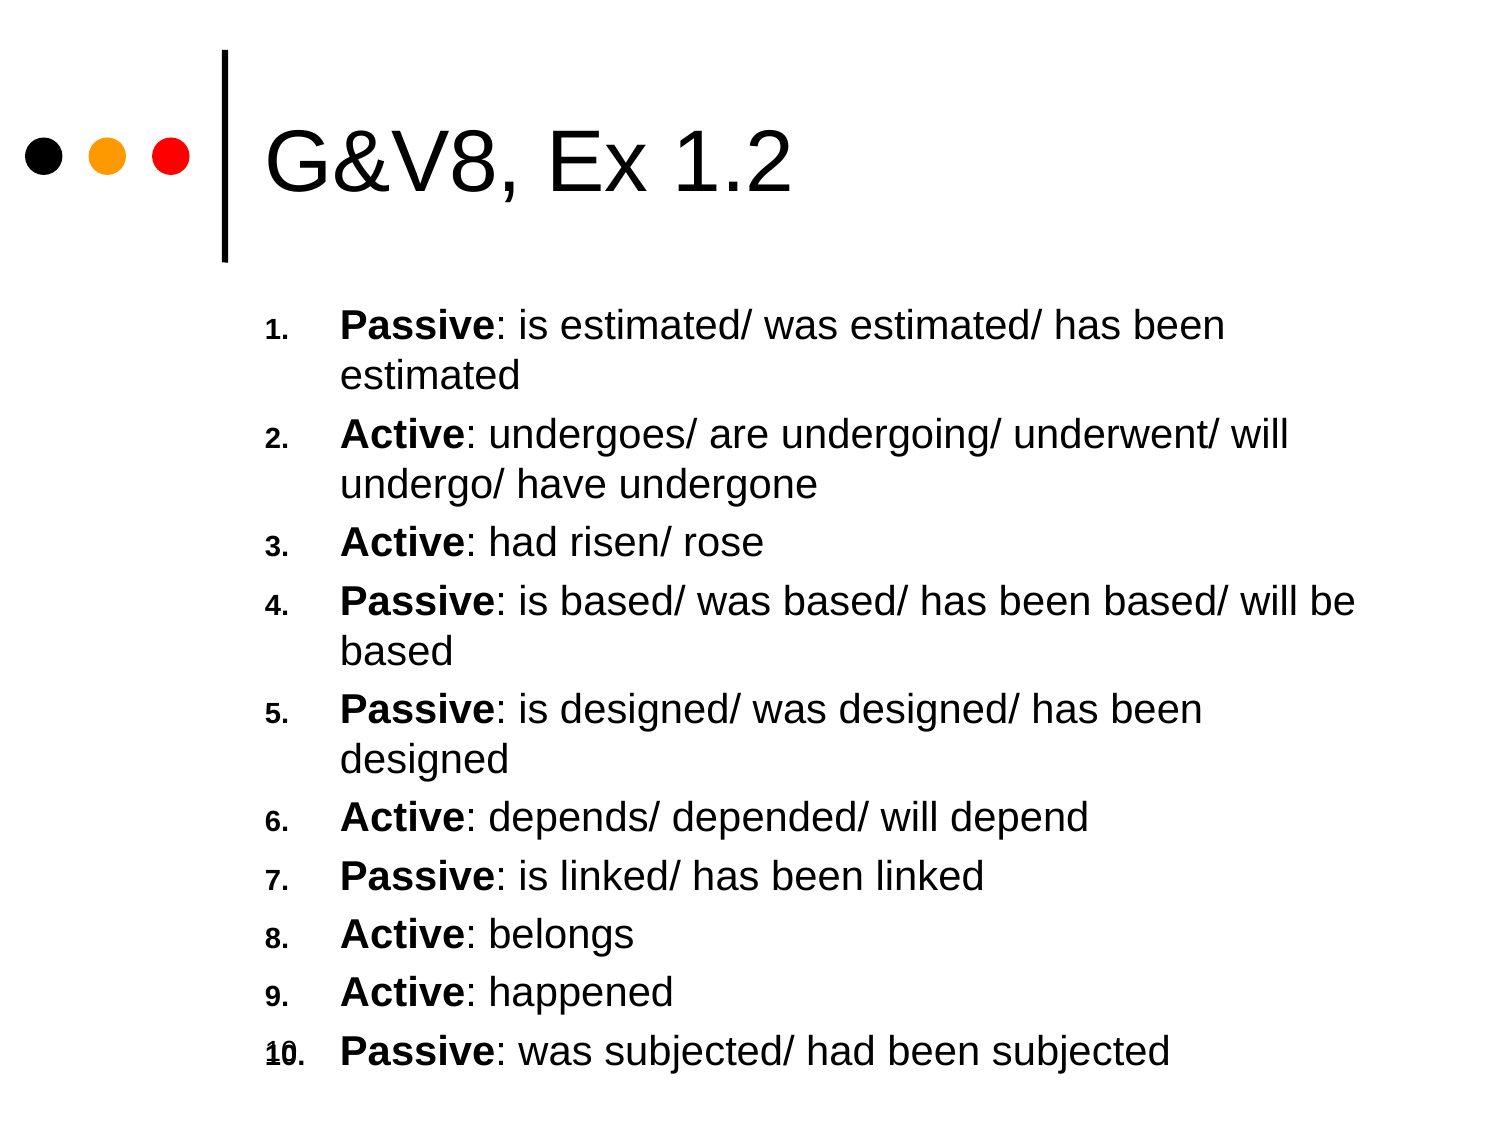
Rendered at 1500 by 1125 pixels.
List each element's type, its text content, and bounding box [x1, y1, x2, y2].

list Passive: is estimated/ was estimated/ has been estimated Active: undergoes/ are undergoing/ underwent/ will undergo/ have undergone Active: had risen/ rose Passive: is based/ was based/ has been based/ will be based Passive: is designed/ was designed/ has been designed Active: depends/ depended/ will depend Passive: is linked/ has been linked Active: belongs Active: happened Passive: was subjected/ had been subjected [249, 290, 1400, 988]
slide_number 10 [249, 1025, 463, 1100]
title G&V8, Ex 1.2 [249, 31, 1400, 282]
